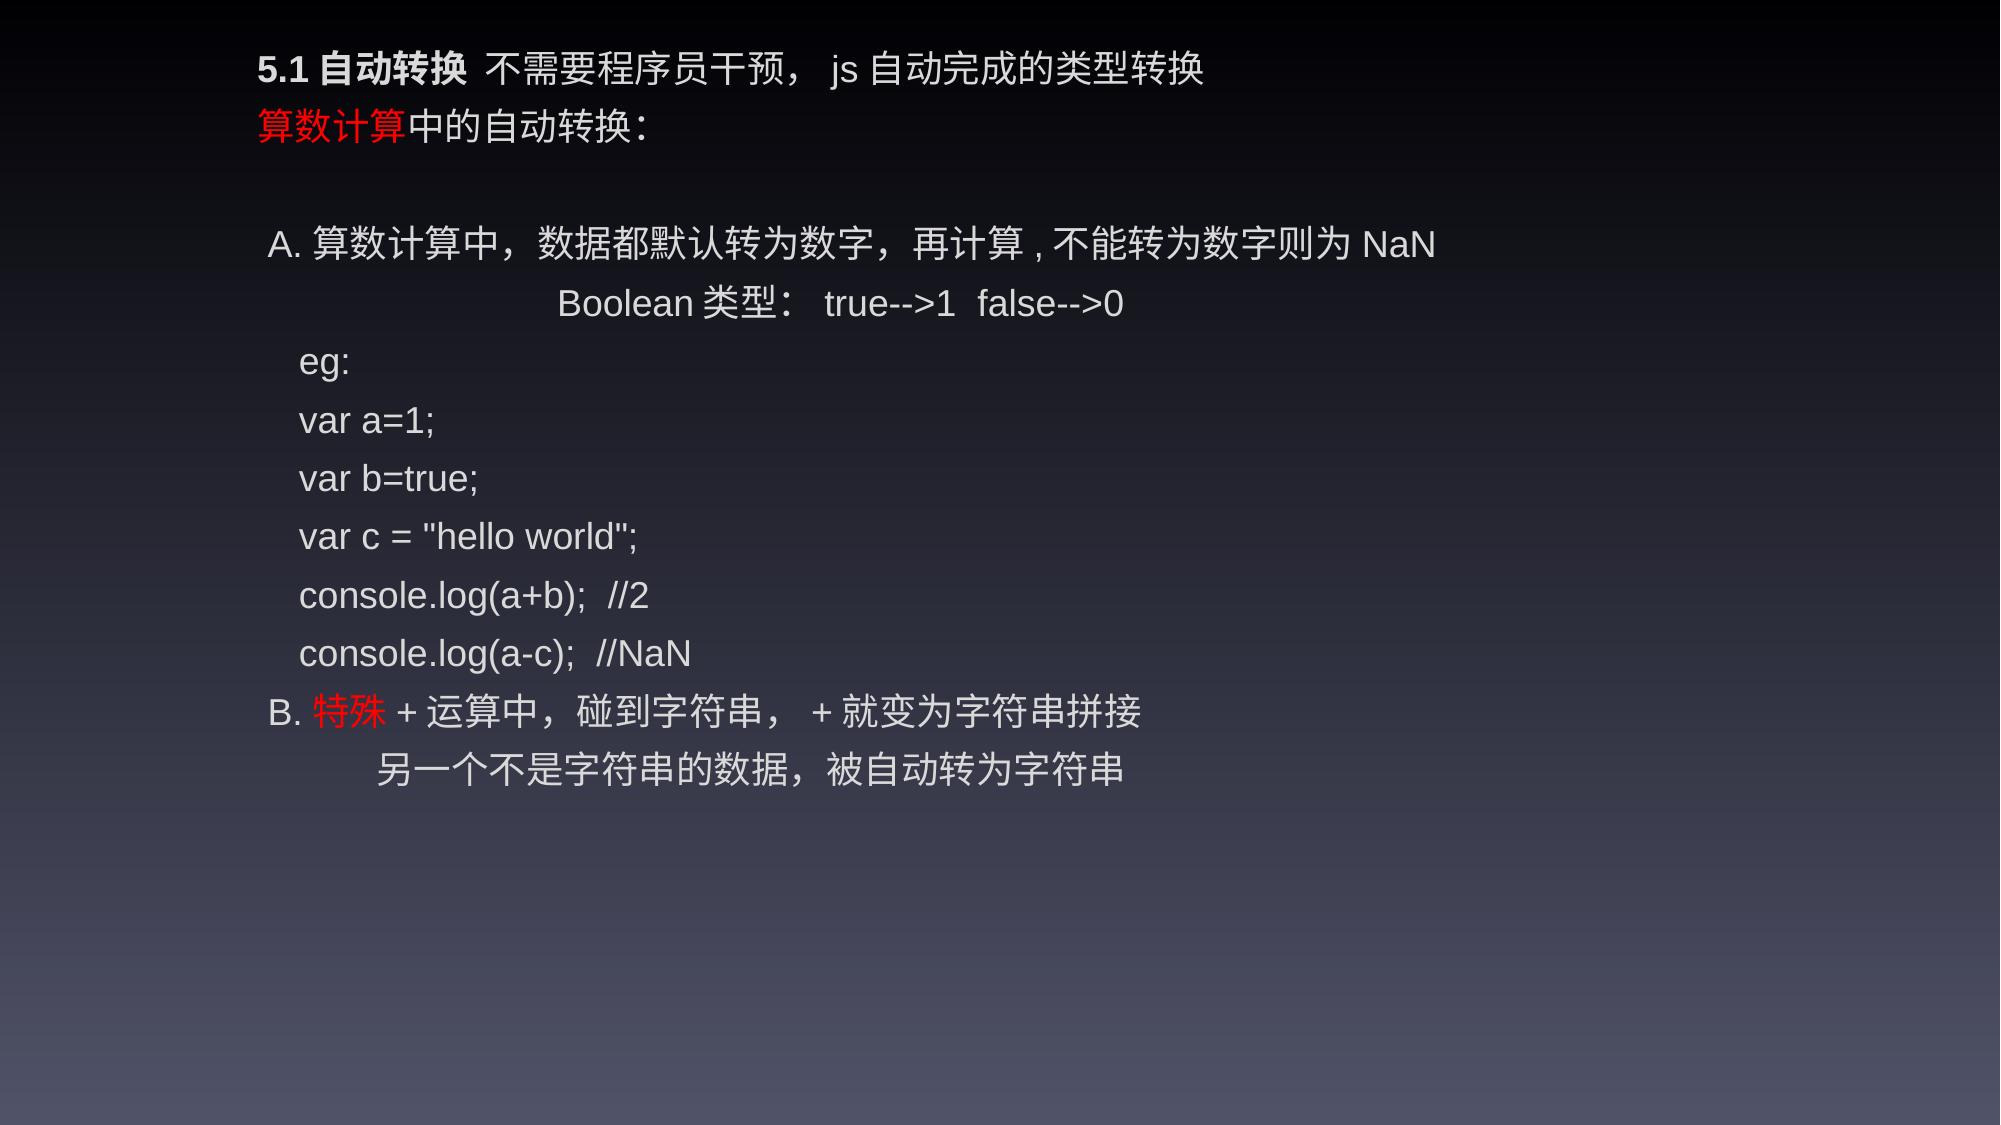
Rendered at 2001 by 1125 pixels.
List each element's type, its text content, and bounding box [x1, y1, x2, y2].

text_box 5.1自动转换 不需要程序员干预，js自动完成的类型转换 算数计算中的自动转换： A.算数计算中，数据都默认转为数字，再计算,不能转为数字则为NaN Boolean类型：true-->1 false-->0 eg: var a=1; var b=true; var c = "hello world"; console.log(a+b); //2 console.log(a-c); //NaN B.特殊+运算中，碰到字符串，+就变为字符串拼接 另一个不是字符串的数据，被自动转为字符串 [242, 23, 1578, 799]
